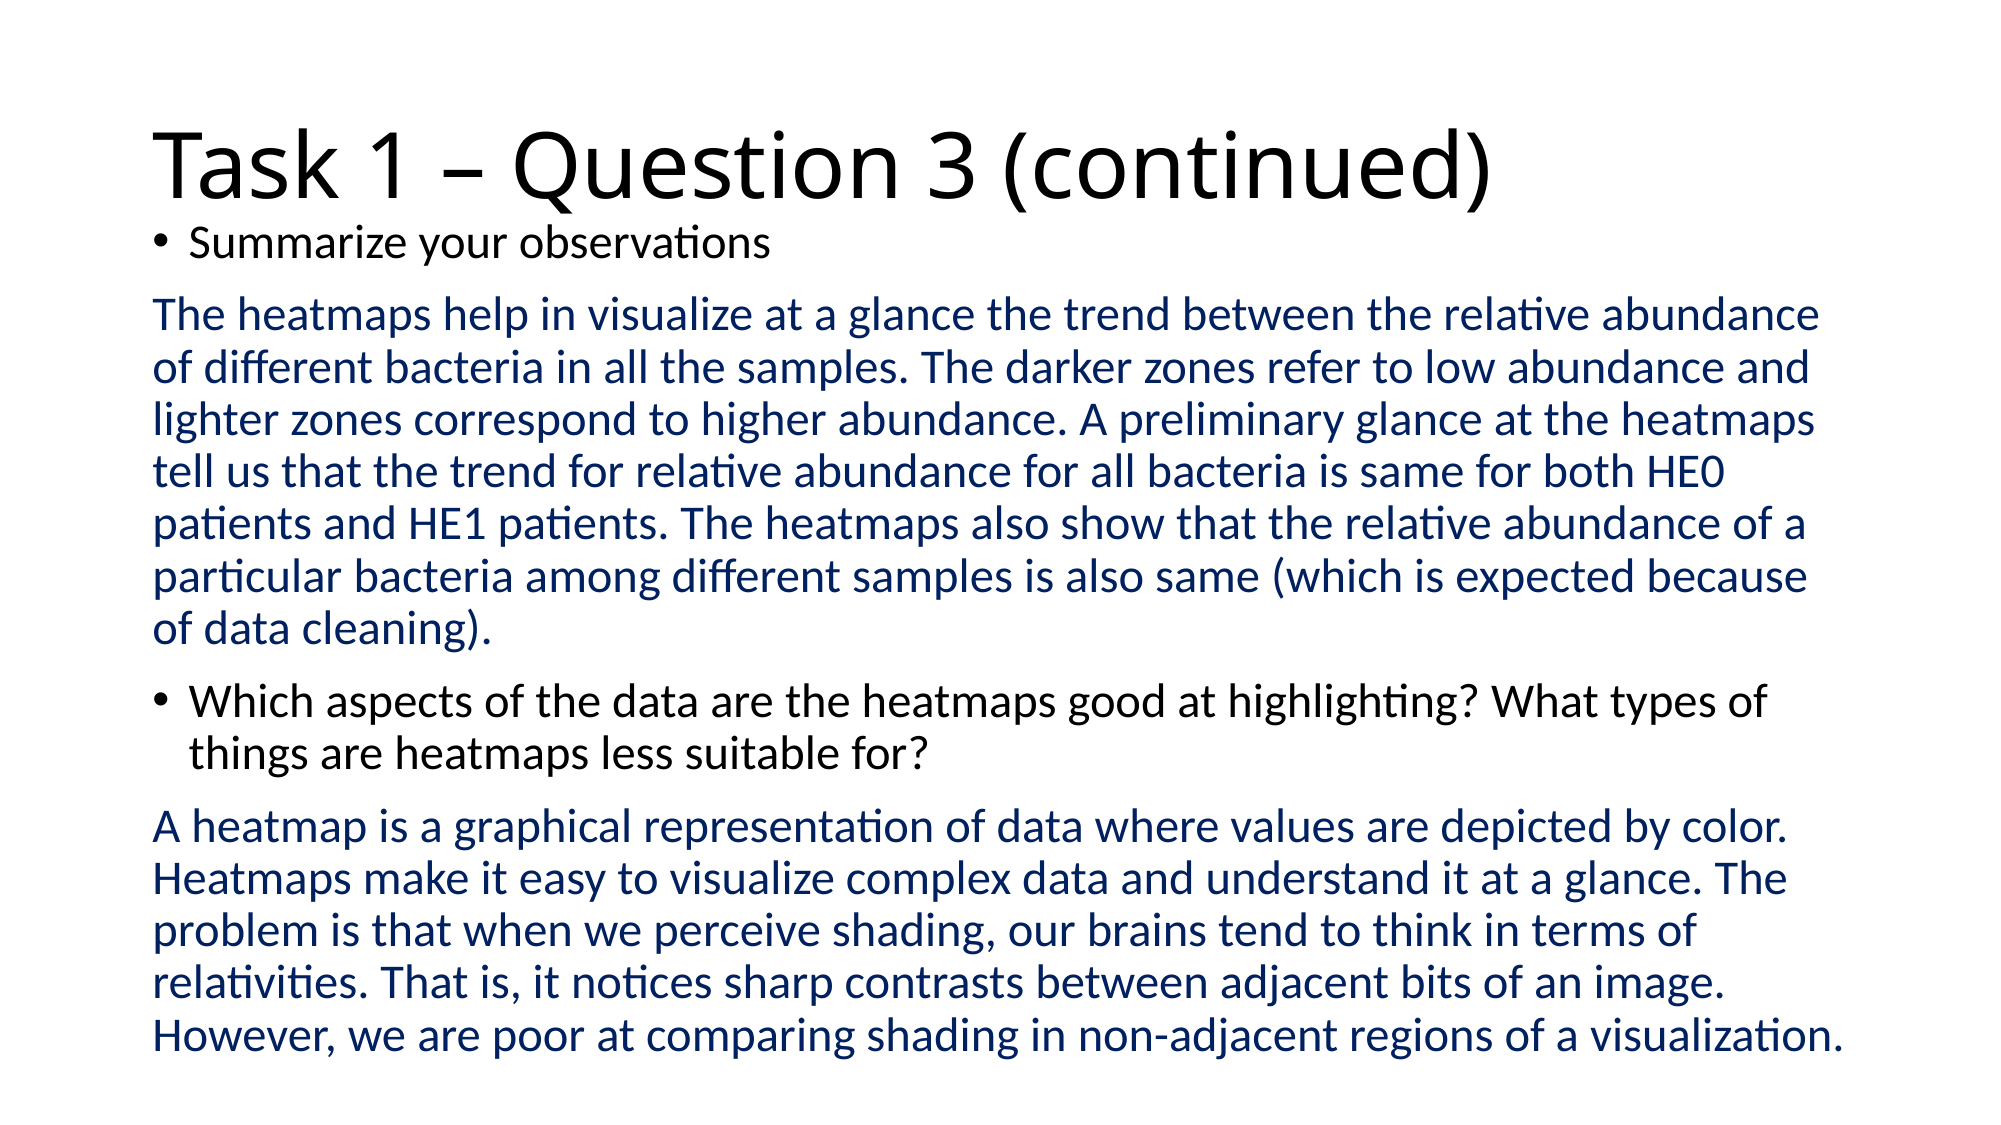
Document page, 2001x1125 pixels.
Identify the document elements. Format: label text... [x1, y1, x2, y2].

list Summarize your observations The heatmaps help in visualize at a glance the trend between the relative abundance of different bacteria in all the samples. The darker zones refer to low abundance and lighter zones correspond to higher abundance. A preliminary glance at the heatmaps tell us that the trend for relative abundance for all bacteria is same for both HE0 patients and HE1 patients. The heatmaps also show that the relative abundance of a particular bacteria among different samples is also same (which is expected because of data cleaning). Which aspects of the data are the heatmaps good at highlighting? What types of things are heatmaps less suitable for? A heatmap is a graphical representation of data where values are depicted by color. Heatmaps make it easy to visualize complex data and understand it at a glance. The problem is that when we perceive shading, our brains tend to think in terms of relativities. That is, it notices sharp contrasts between adjacent bits of an image. However, we are poor at comparing shading in non-adjacent regions of a visualization. [137, 208, 1863, 1125]
title Task 1 – Question 3 (continued) [137, 59, 1863, 208]
